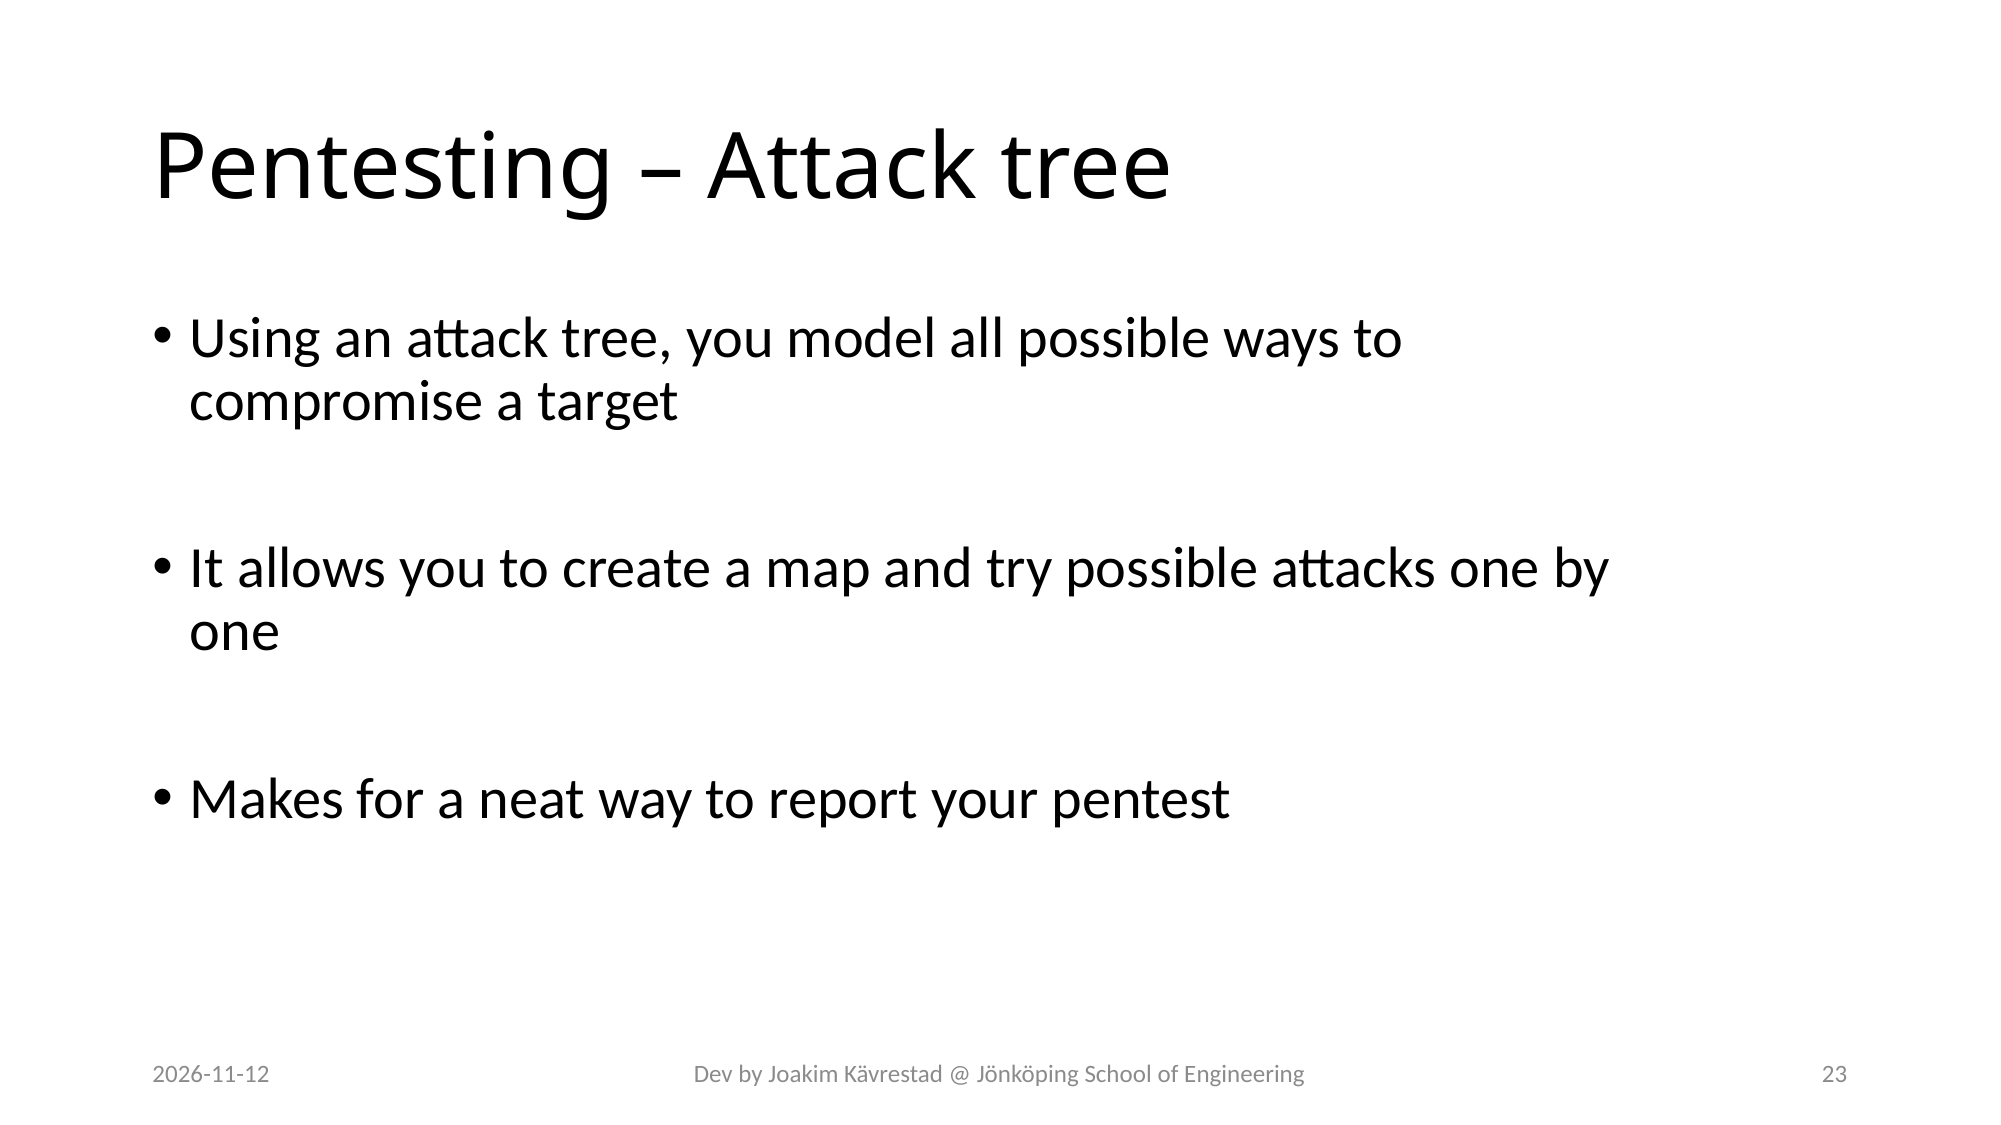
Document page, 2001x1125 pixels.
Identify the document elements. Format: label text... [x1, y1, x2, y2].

list Using an attack tree, you model all possible ways to compromise a target It allows you to create a map and try possible attacks one by one Makes for a neat way to report your pentest [137, 299, 1721, 1014]
title Pentesting – Attack tree [137, 59, 1863, 278]
footer Dev by Joakim Kävrestad @ Jönköping School of Engineering [662, 1042, 1338, 1103]
slide_number 23 [1412, 1042, 1863, 1103]
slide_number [137, 1042, 588, 1103]
